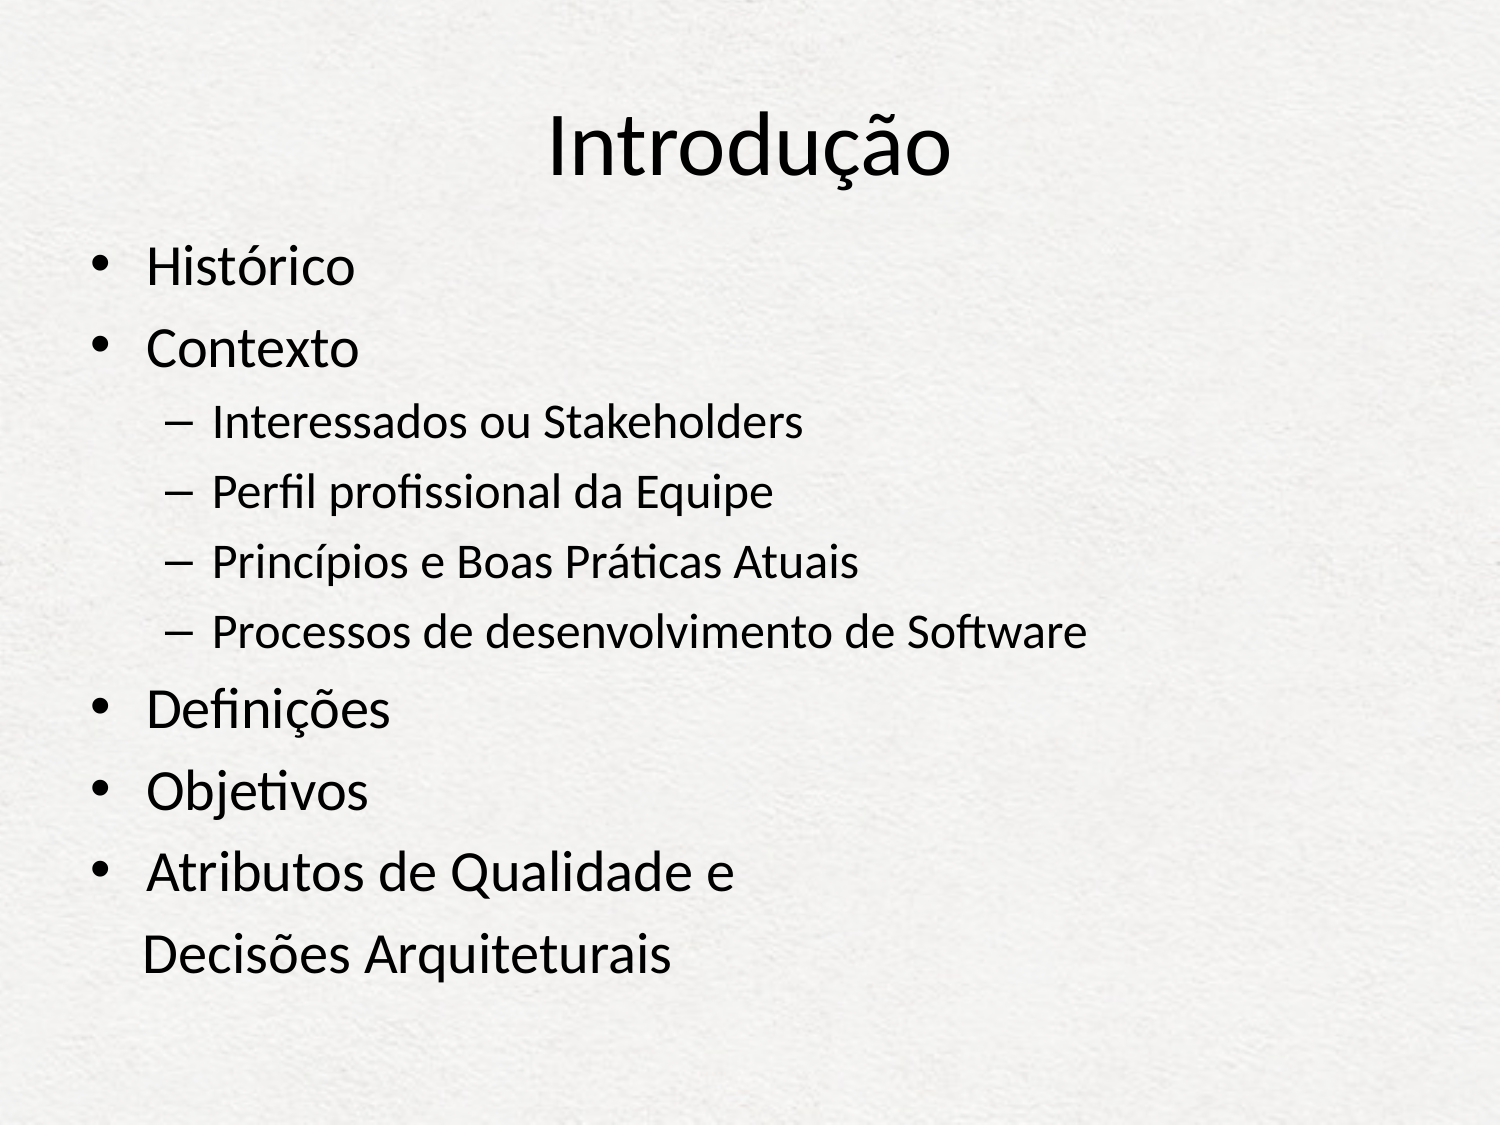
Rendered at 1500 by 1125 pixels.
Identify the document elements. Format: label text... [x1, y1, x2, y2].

list Histórico Contexto Interessados ou Stakeholders Perfil profissional da Equipe Princípios e Boas Práticas Atuais Processos de desenvolvimento de Software Definições Objetivos Atributos de Qualidade e Decisões Arquiteturais [75, 219, 1425, 1005]
title Introdução [75, 45, 1425, 219]
